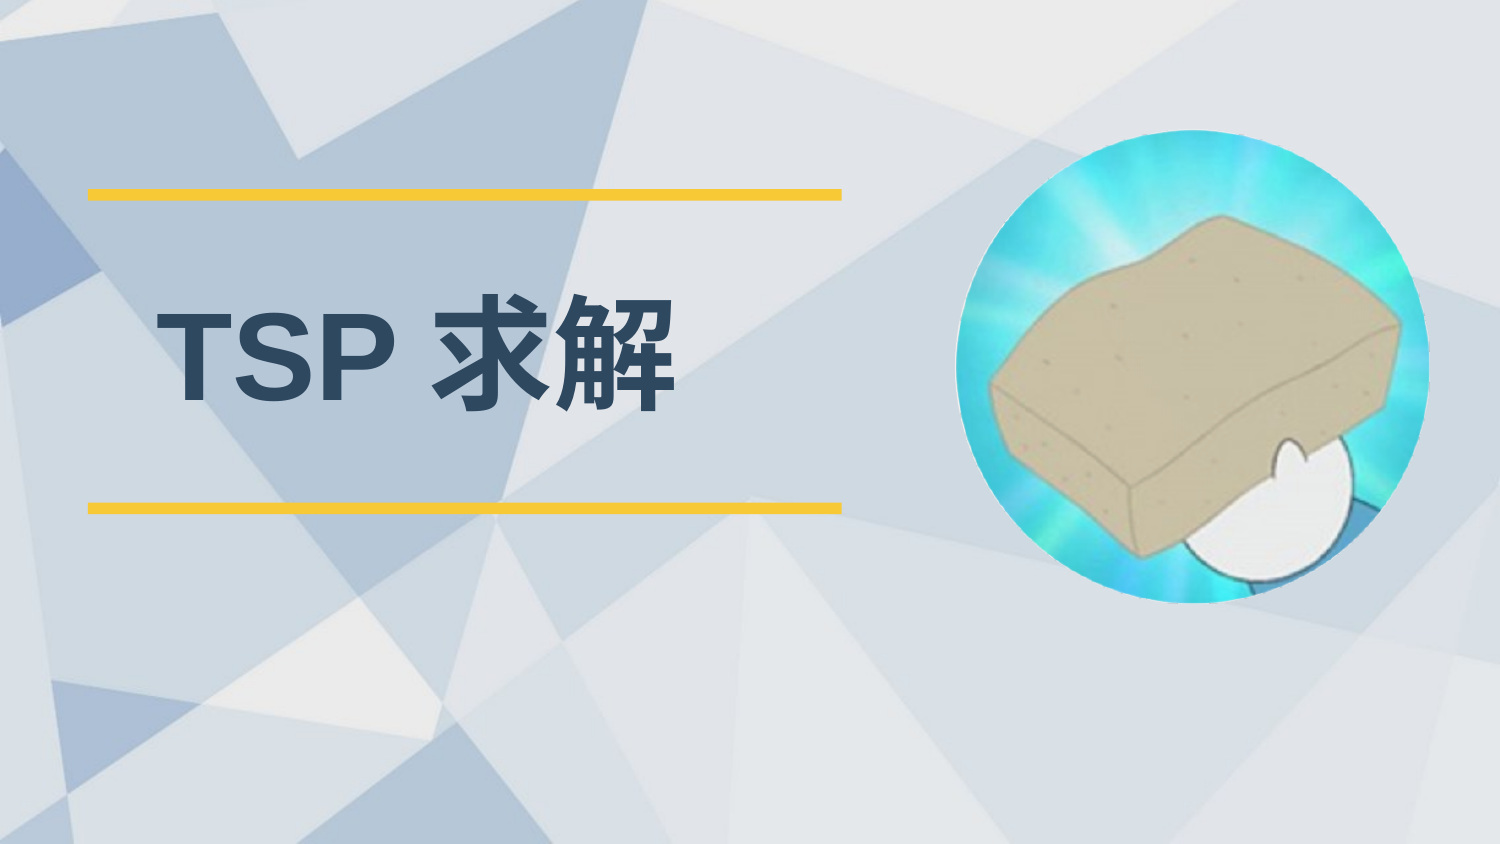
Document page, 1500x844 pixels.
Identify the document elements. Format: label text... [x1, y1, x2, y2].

picture [0, 0, 1500, 844]
text_box [86, 500, 844, 516]
text_box TSP求解 [141, 268, 948, 434]
text_box [86, 187, 844, 203]
